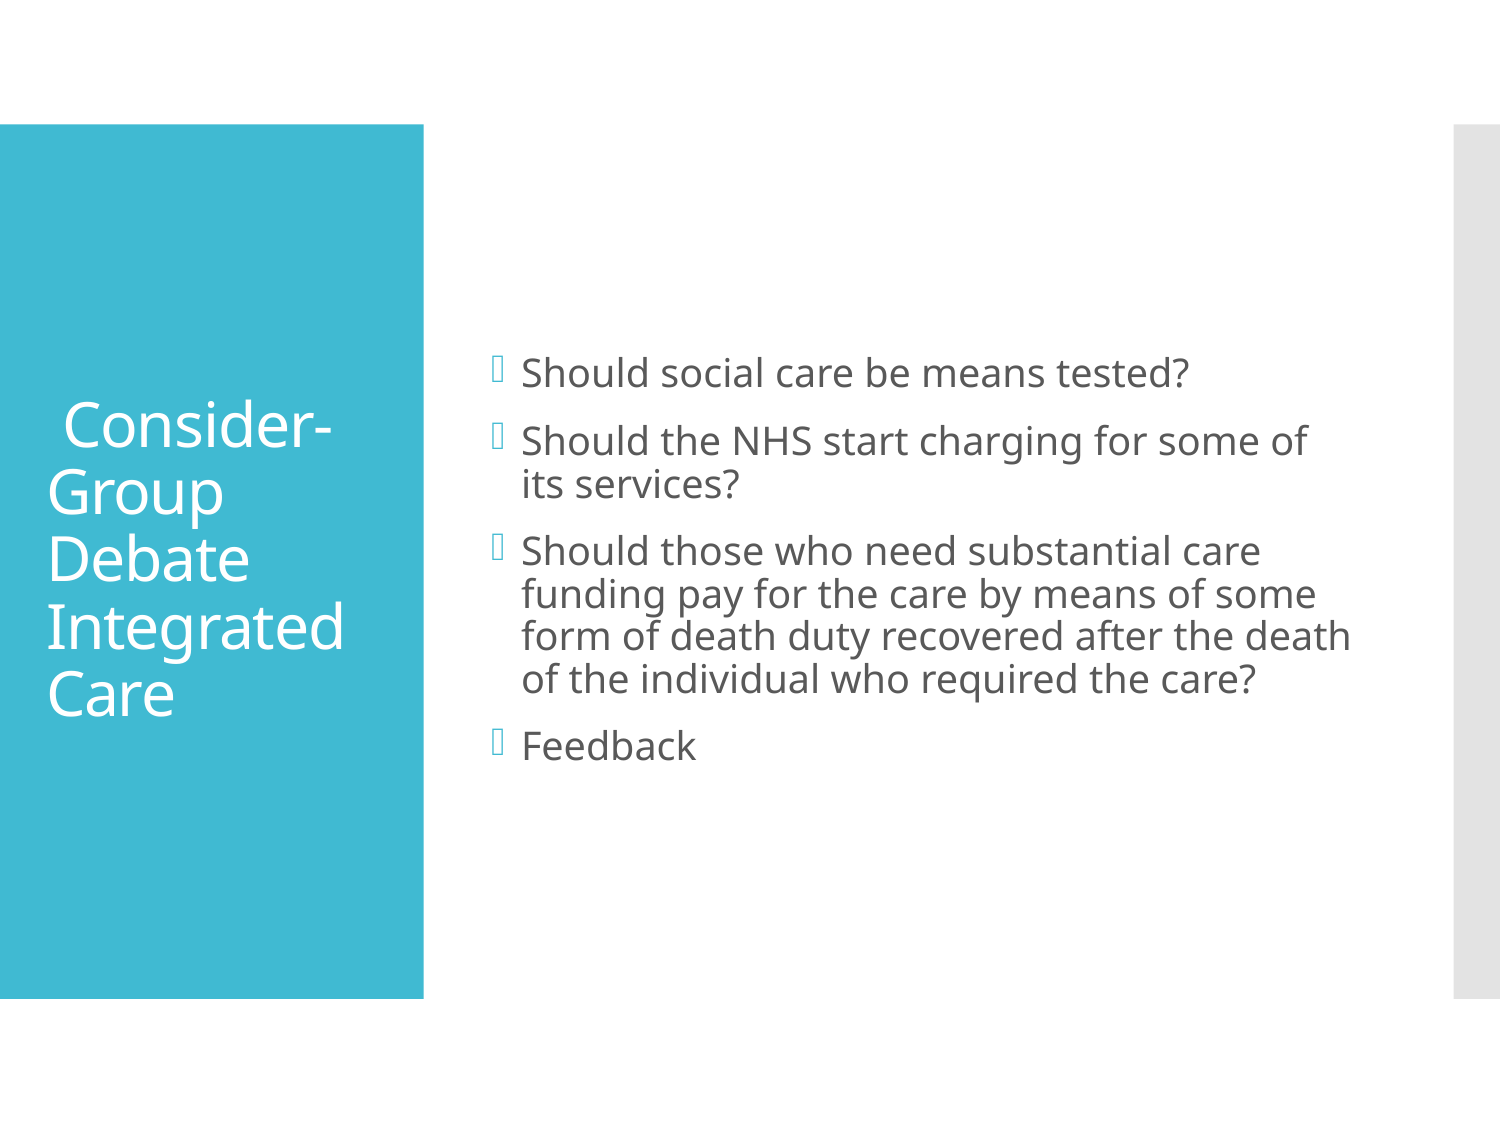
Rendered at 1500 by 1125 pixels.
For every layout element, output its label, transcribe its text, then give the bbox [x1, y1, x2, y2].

list Should social care be means tested? Should the NHS start charging for some of its services? Should those who need substantial care funding pay for the care by means of some form of death duty recovered after the death of the individual who required the care? Feedback [476, 141, 1376, 982]
title Consider- Group Debate Integrated Care [31, 184, 394, 940]
